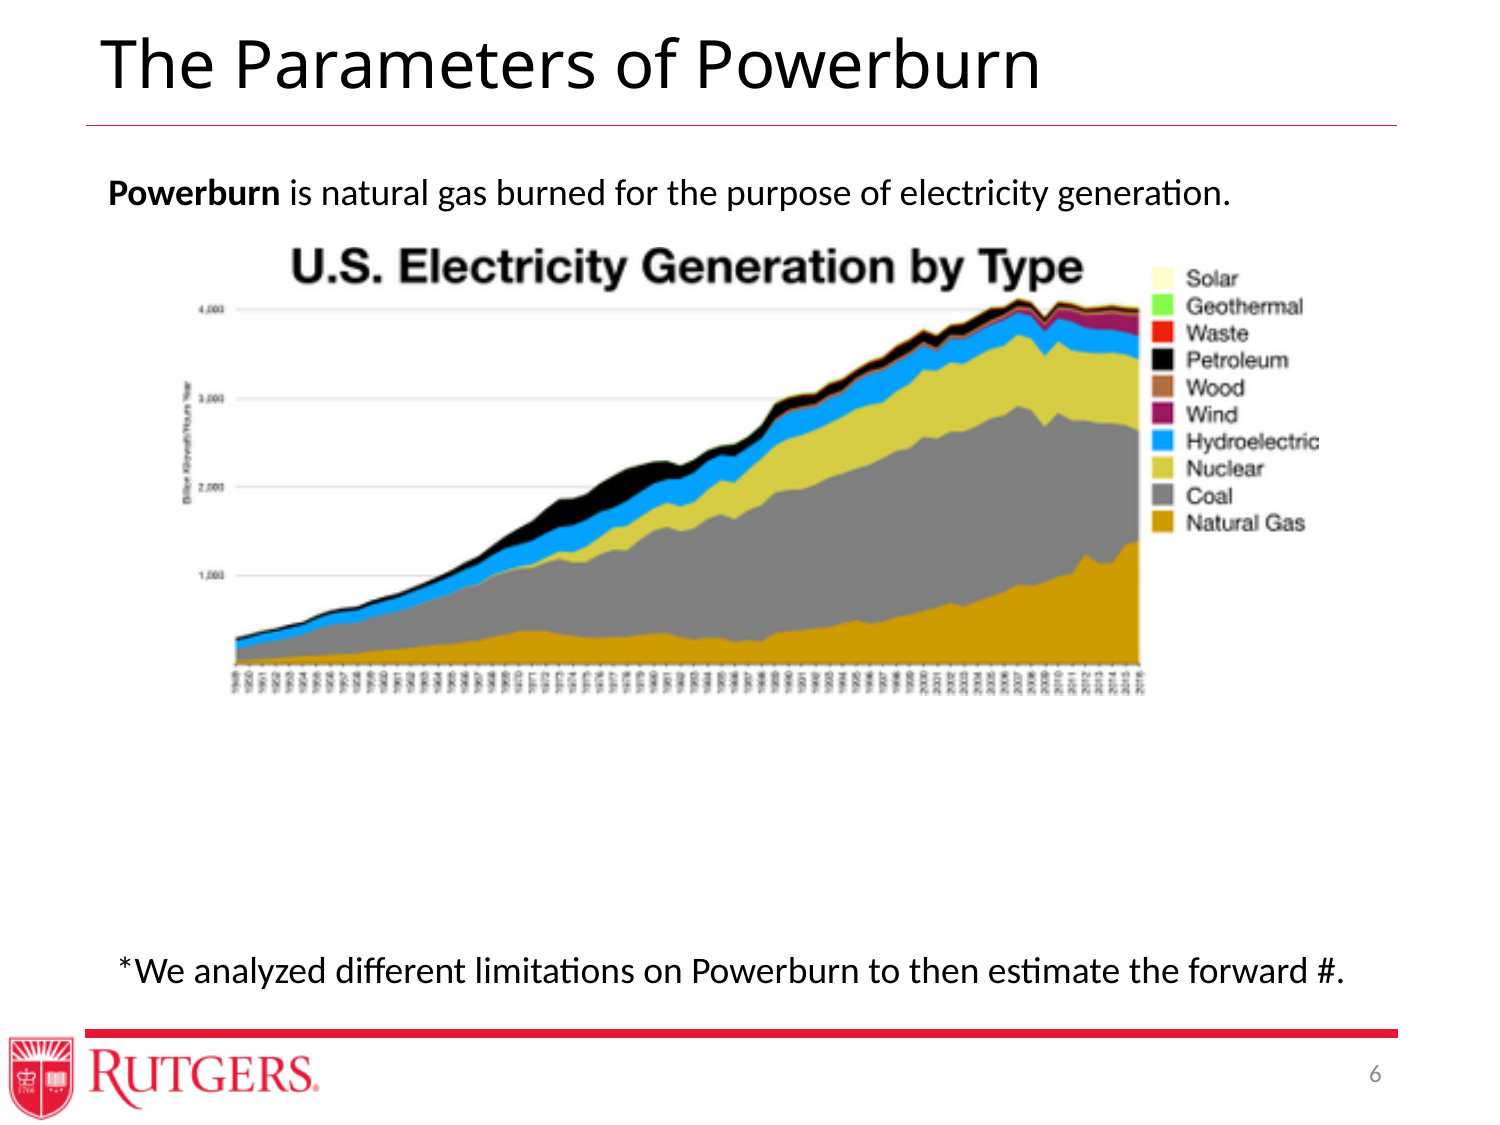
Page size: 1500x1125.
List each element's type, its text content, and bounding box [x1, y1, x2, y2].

text_box *We analyzed different limitations on Powerburn to then estimate the forward #. [101, 939, 1362, 999]
slide_number 6 [1059, 1042, 1397, 1103]
picture [0, 1029, 327, 1125]
title The Parameters of Powerburn [85, 9, 1380, 125]
text_box [327, 1029, 1398, 1038]
text_box Powerburn is natural gas burned for the purpose of electricity generation. [93, 160, 1380, 221]
picture [181, 247, 1319, 696]
